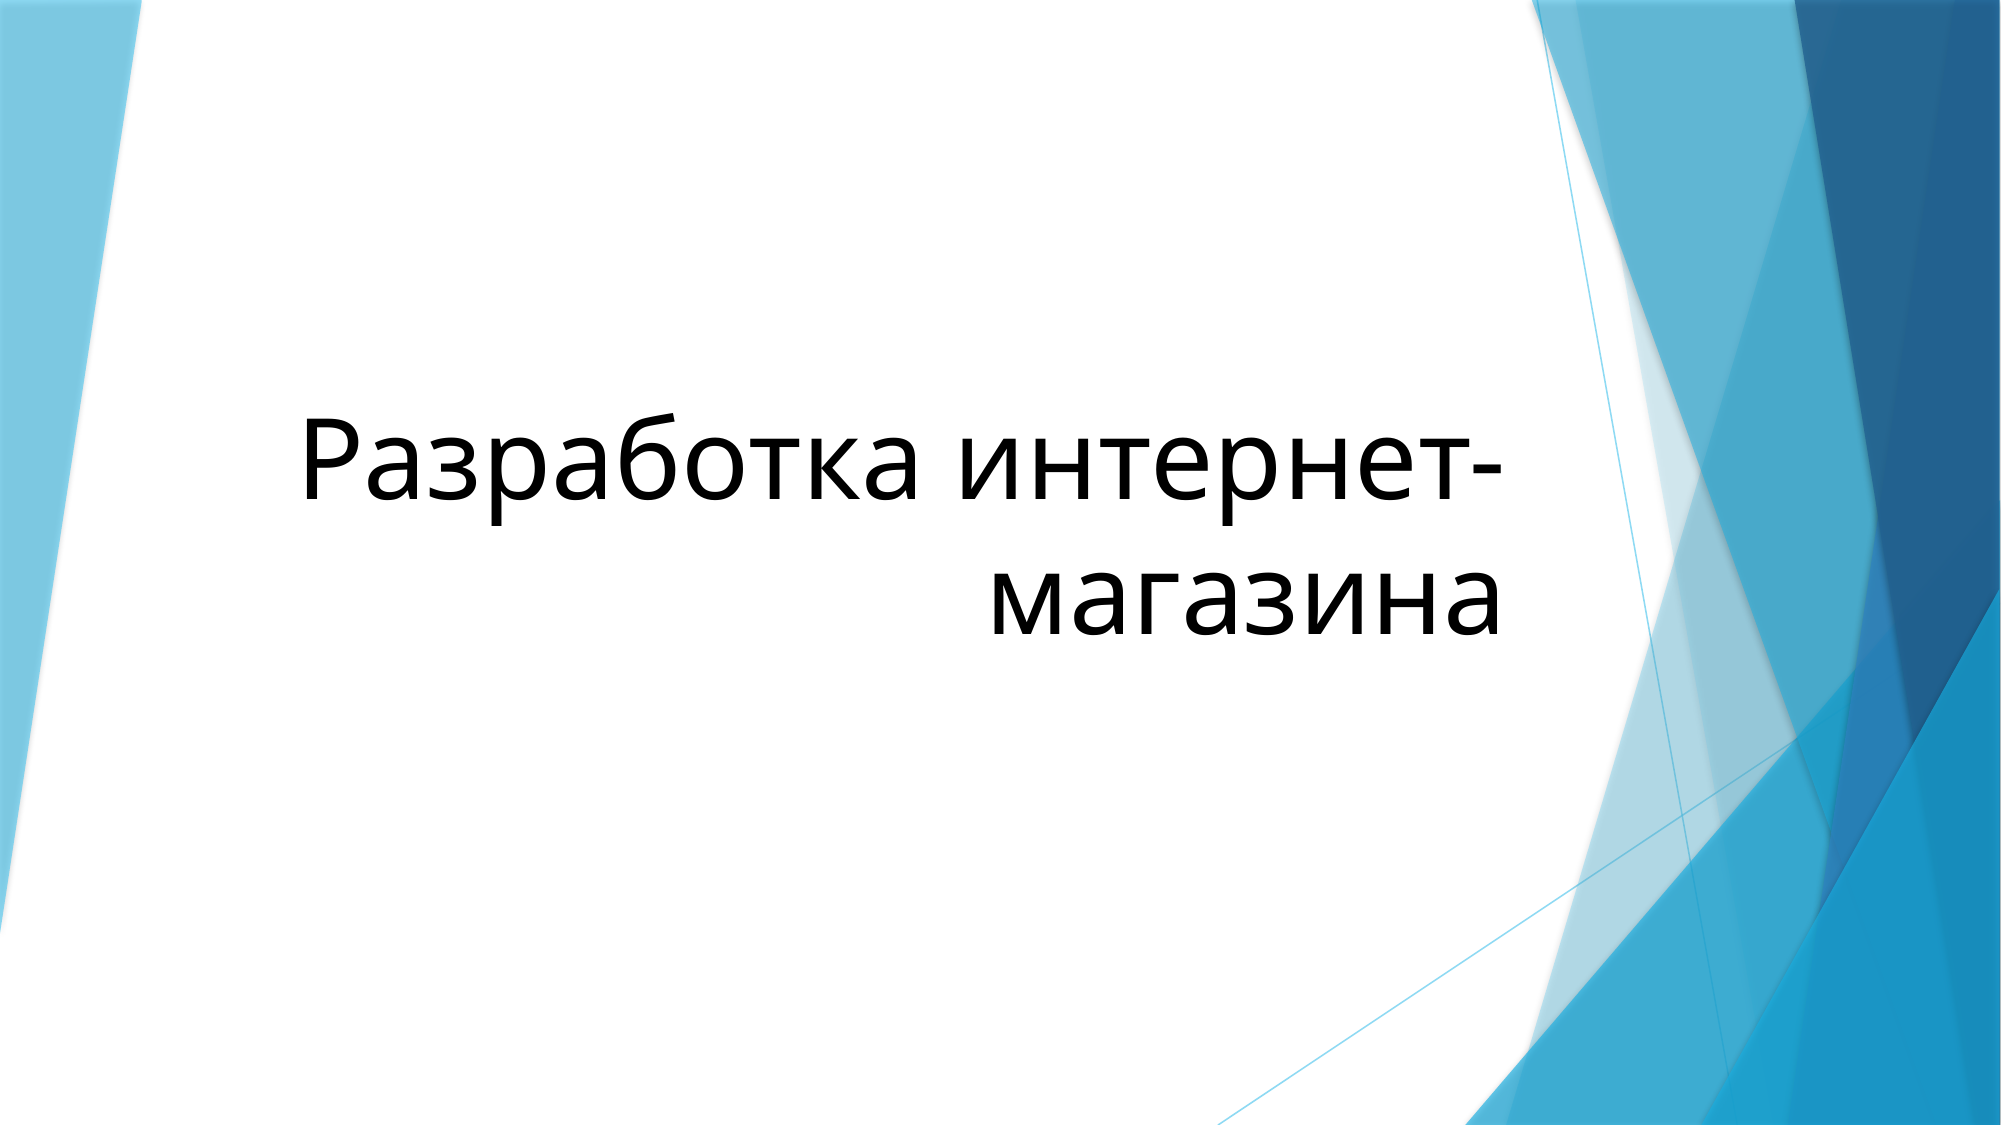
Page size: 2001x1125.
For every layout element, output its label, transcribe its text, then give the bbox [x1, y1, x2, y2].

title Разработка интернет-магазина [247, 394, 1522, 665]
